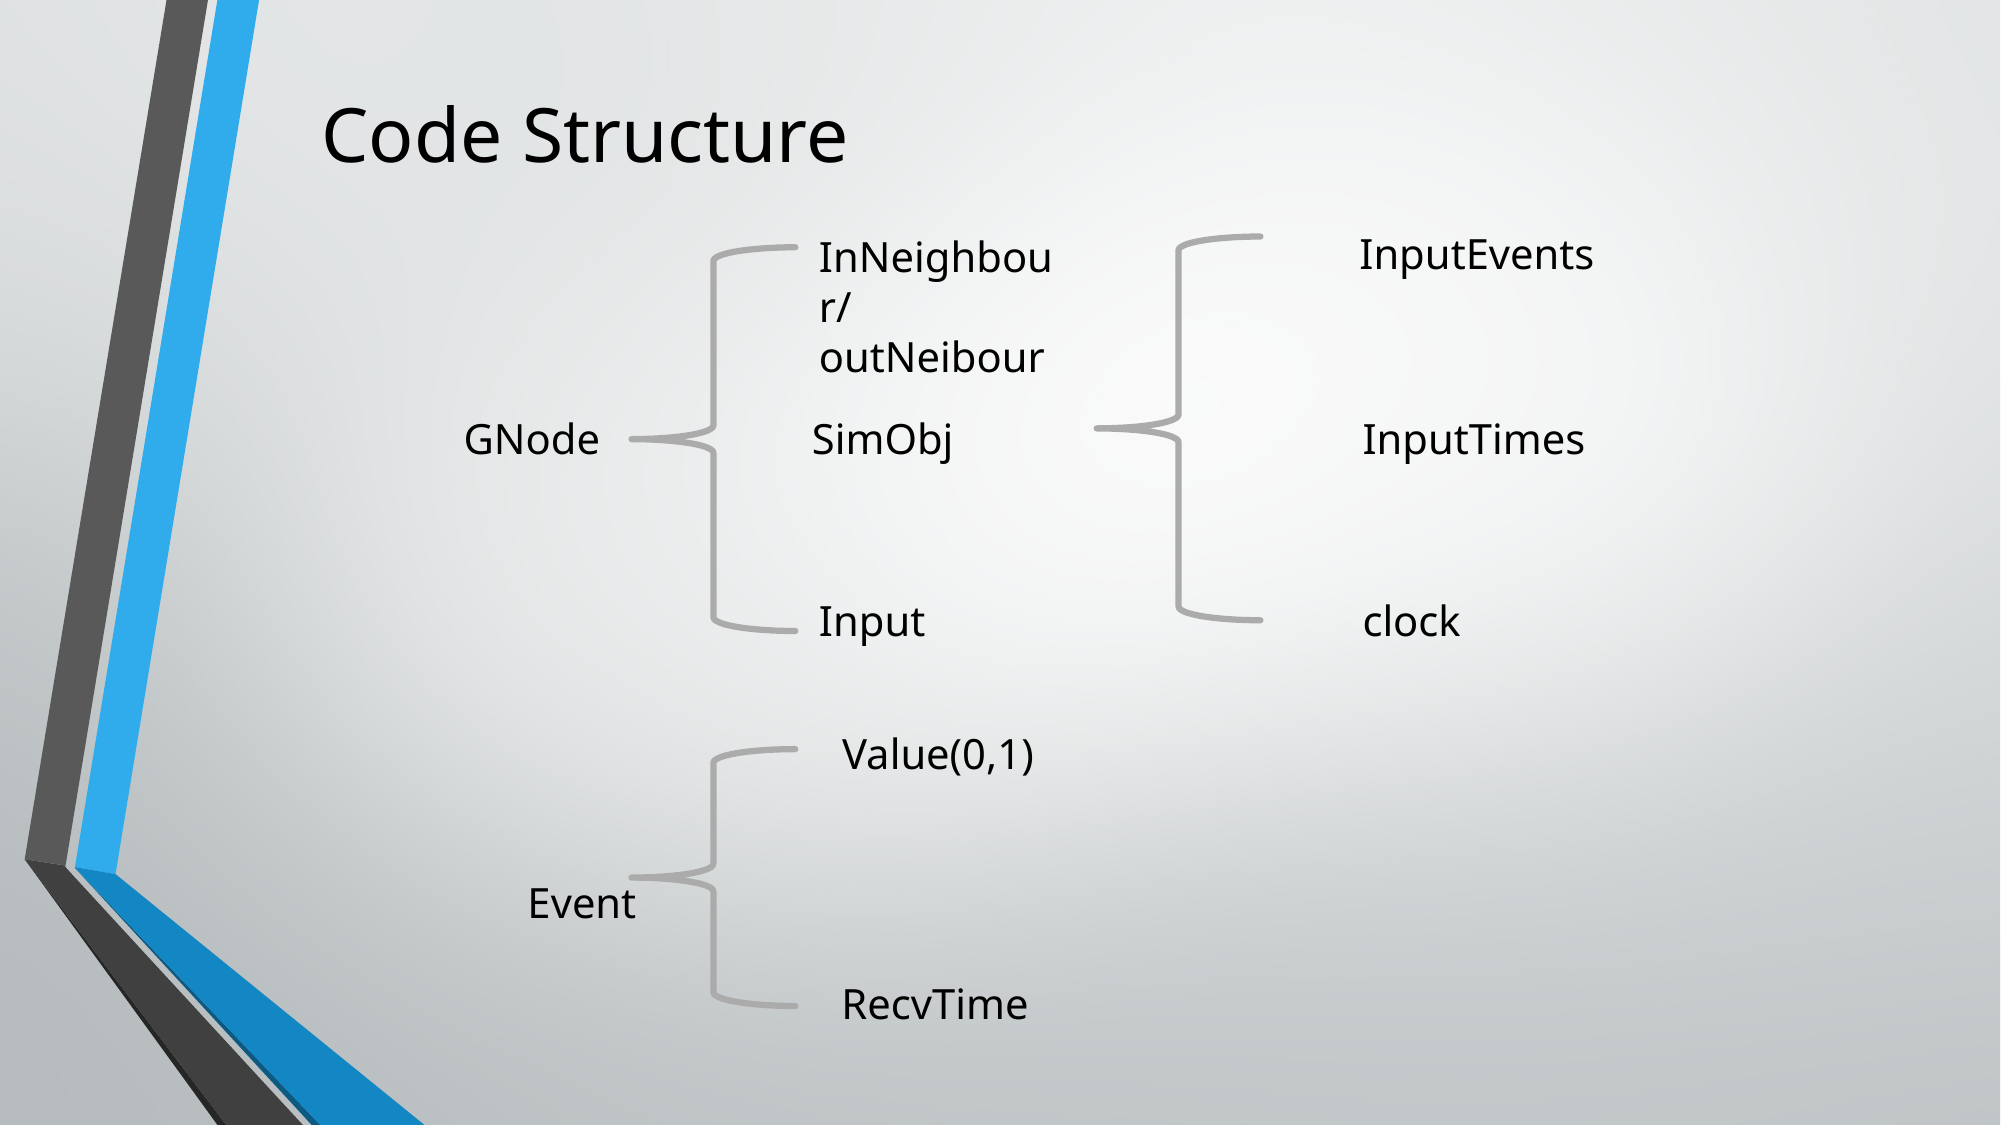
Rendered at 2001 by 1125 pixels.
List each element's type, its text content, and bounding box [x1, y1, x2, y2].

text_box Input [804, 587, 1077, 653]
text_box GNode [448, 405, 722, 471]
text_box Value(0,1) [827, 670, 1101, 786]
text_box [1095, 235, 1262, 622]
text_box Code Structure [306, 47, 1887, 217]
text_box InNeighbour/outNeibour [804, 223, 1077, 389]
text_box InputEvents [1344, 220, 1618, 285]
text_box clock [1347, 587, 1621, 653]
text_box [657, 748, 797, 1007]
text_box [712, 246, 797, 632]
text_box InputTimes [1347, 405, 1621, 471]
text_box Event [383, 869, 657, 935]
text_box RecvTime [826, 920, 1100, 1035]
text_box SimObj [797, 405, 1071, 471]
